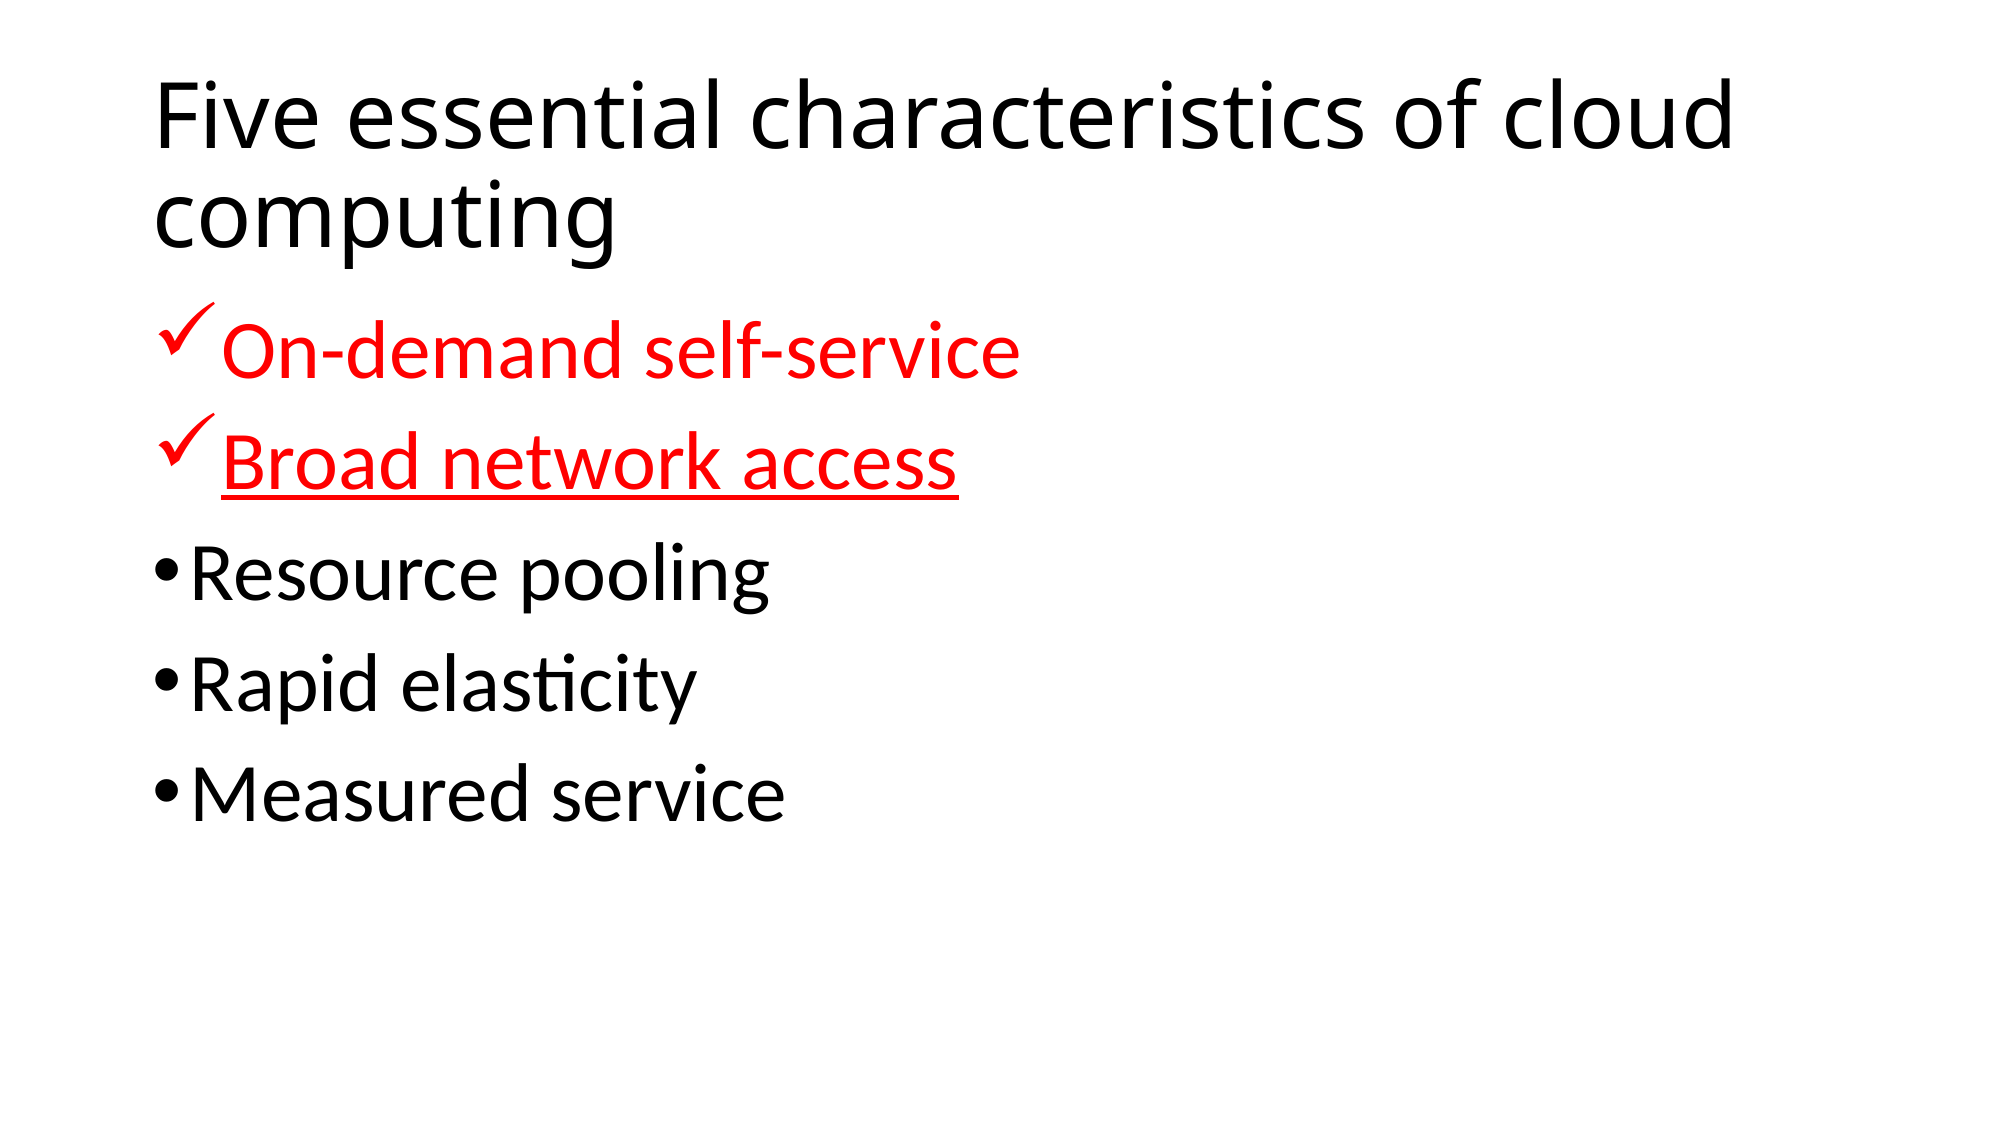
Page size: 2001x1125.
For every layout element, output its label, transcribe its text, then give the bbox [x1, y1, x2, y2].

title Five essential characteristics of cloud computing [137, 59, 1863, 278]
list On-demand self-service Broad network access Resource pooling Rapid elasticity Measured service [137, 299, 1863, 1014]
